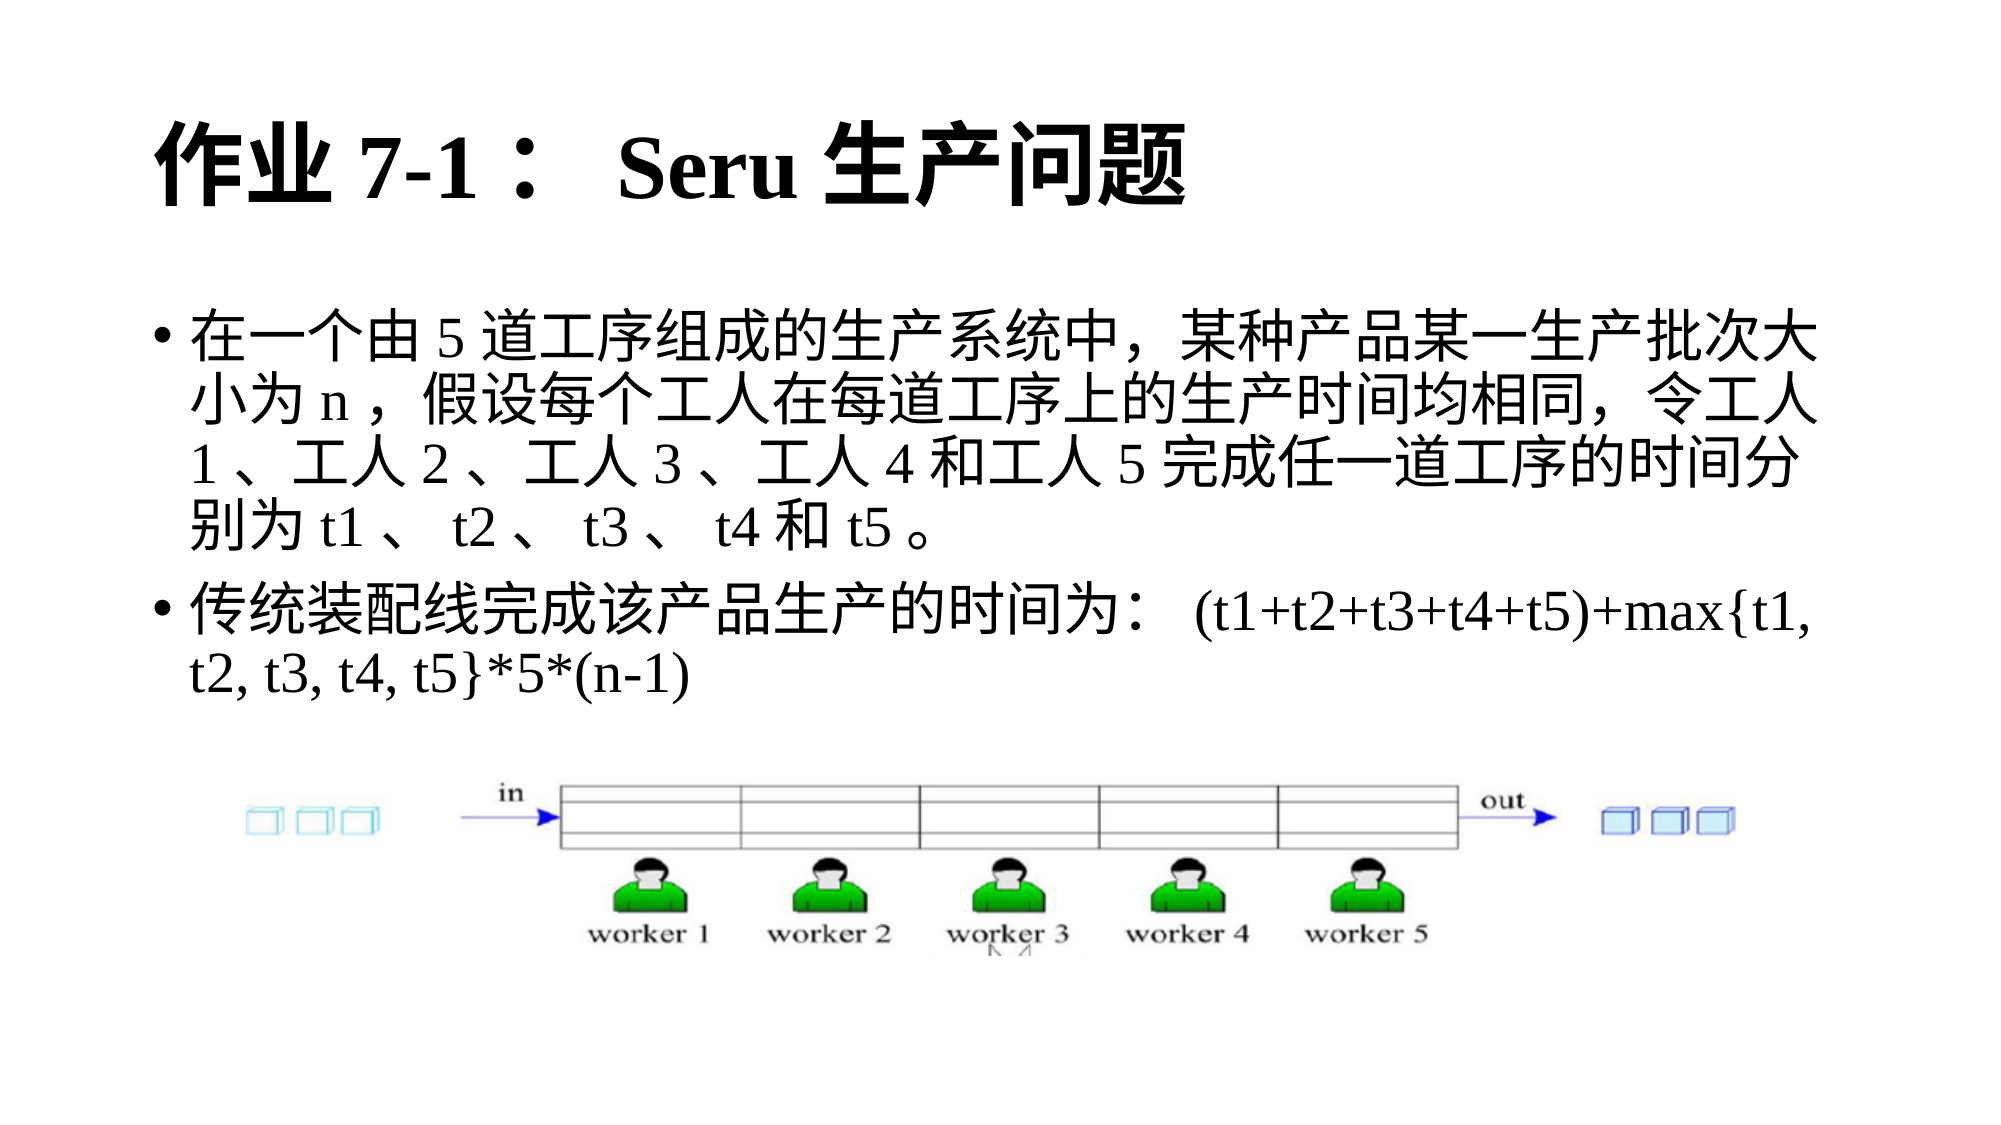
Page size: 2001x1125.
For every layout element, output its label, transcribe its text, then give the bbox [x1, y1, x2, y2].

title 作业7-1：Seru生产问题 [137, 59, 1863, 278]
picture [227, 758, 1739, 956]
list 在一个由5道工序组成的生产系统中，某种产品某一生产批次大小为n，假设每个工人在每道工序上的生产时间均相同，令工人1、工人2、工人3、工人4和工人5完成任一道工序的时间分别为t1、t2、t3、t4和t5。 传统装配线完成该产品生产的时间为：(t1+t2+t3+t4+t5)+max{t1, t2, t3, t4, t5}*5*(n-1) [137, 299, 1863, 1014]
